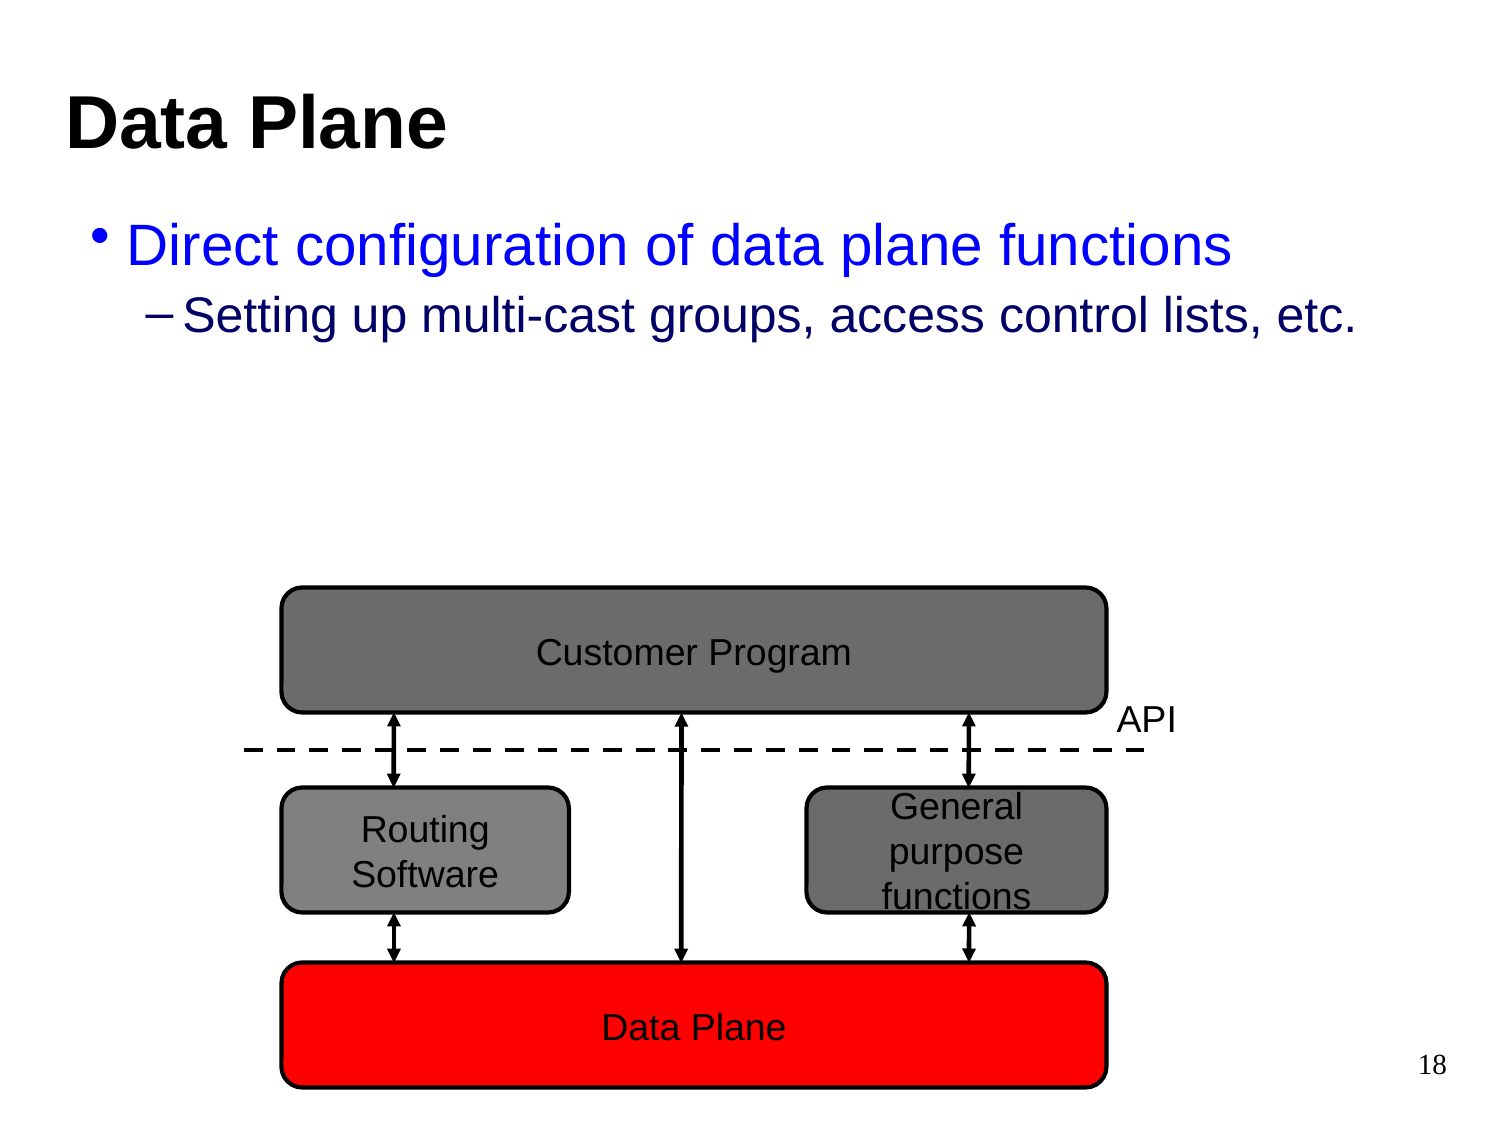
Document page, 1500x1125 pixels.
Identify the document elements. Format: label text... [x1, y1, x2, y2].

text_box Routing Software [279, 785, 572, 915]
text_box General purpose functions [804, 785, 1109, 915]
text_box Customer Program [279, 585, 1109, 715]
text_box API [1101, 687, 1192, 748]
title Data Plane [49, 62, 1374, 176]
slide_number 18 [1312, 1037, 1463, 1101]
list Direct configuration of data plane functions Setting up multi-cast groups, access control lists, etc. [74, 199, 1463, 1101]
text_box Data Plane [279, 960, 1109, 1090]
